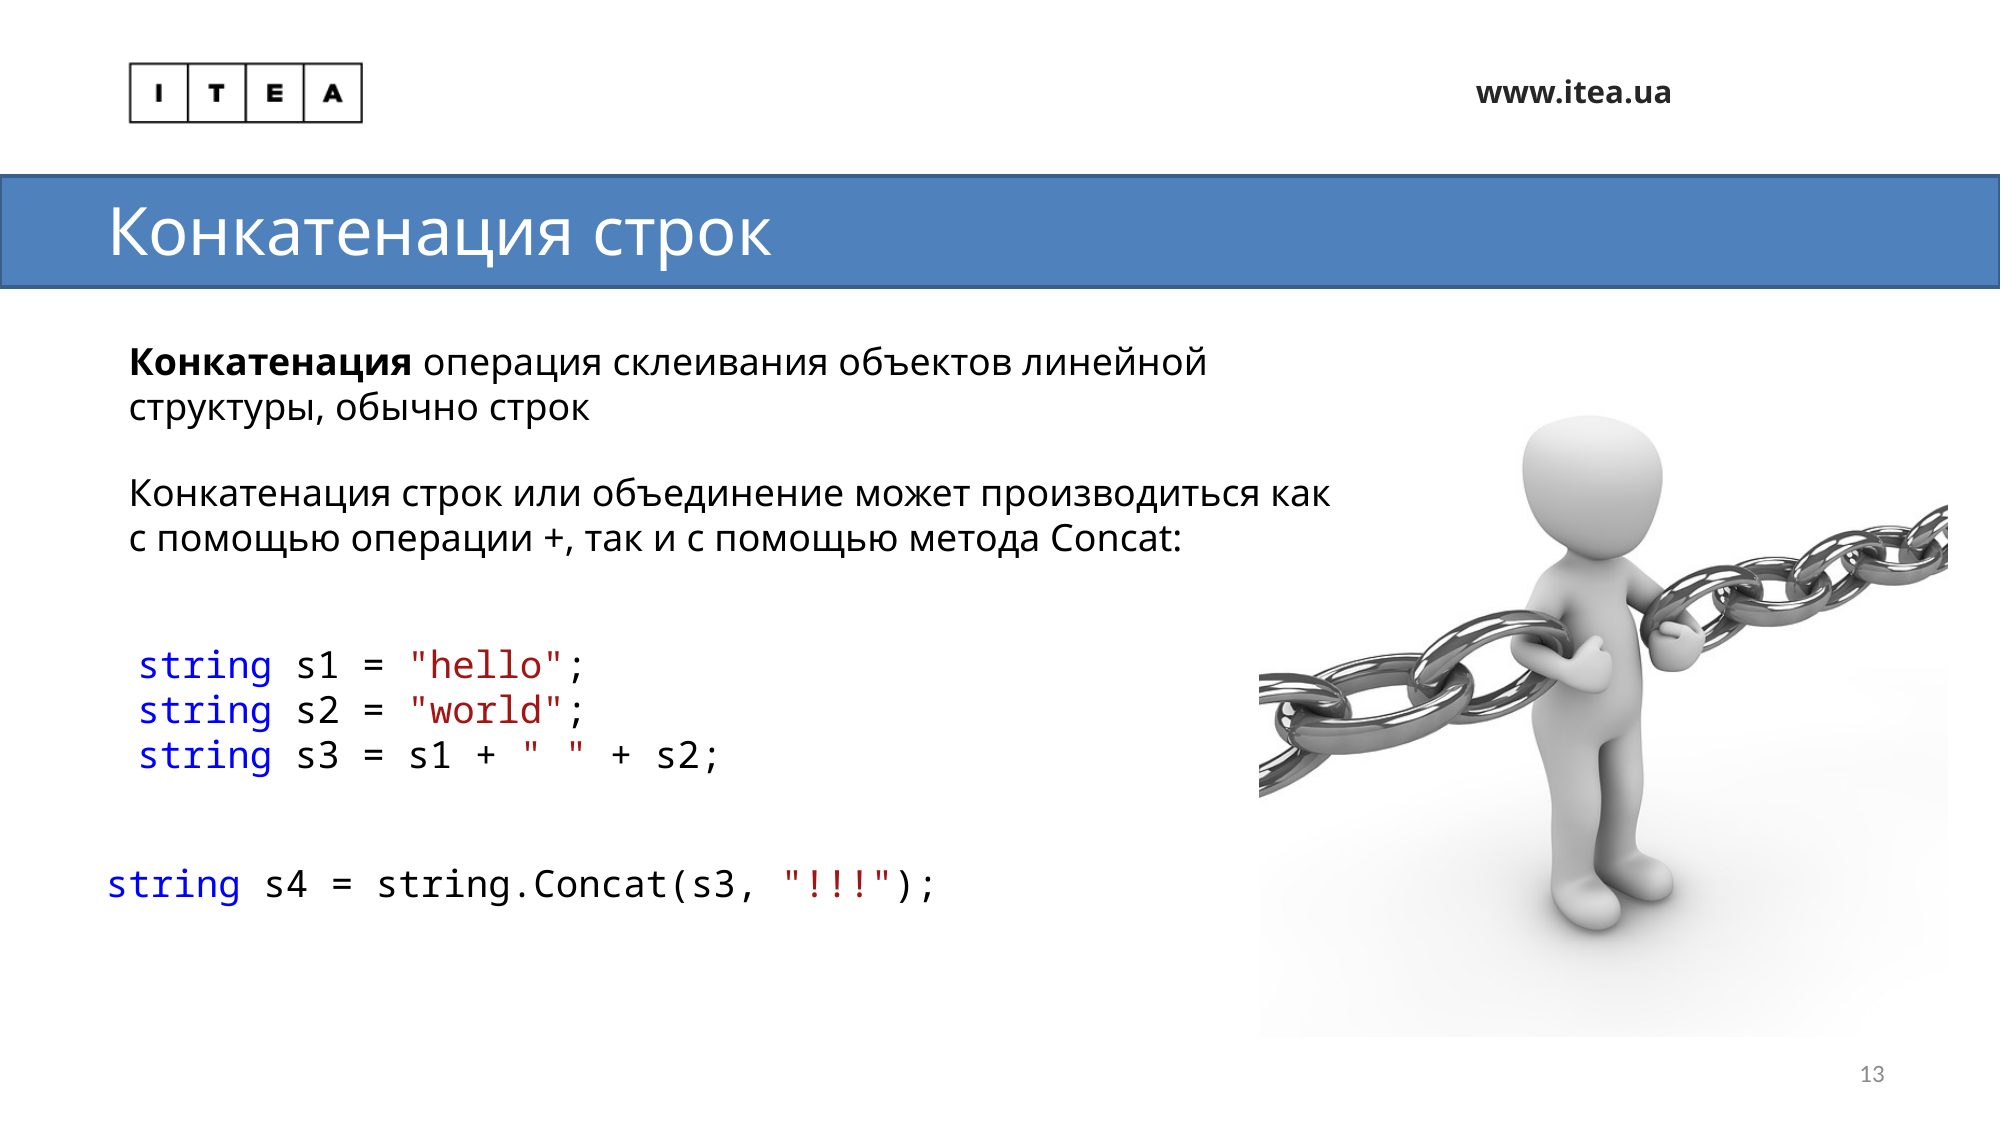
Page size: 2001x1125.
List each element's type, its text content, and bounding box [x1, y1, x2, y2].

text_box Конкатенация операция склеивания объектов линейной структуры, обычно строк [114, 330, 1355, 436]
text_box Конкатенация строк [92, 181, 789, 277]
picture [101, 49, 389, 133]
slide_number 13 [1433, 1045, 1900, 1103]
text_box [0, 174, 2000, 289]
text_box string s4 = string.Concat(s3, "!!!"); [91, 852, 953, 913]
text_box string s1 = "hello"; string s2 = "world"; string s3 = s1 + " " + s2; [122, 633, 1123, 784]
picture [1259, 348, 1949, 1037]
text_box www.itea.ua [1422, 66, 1727, 115]
text_box Конкатенация строк или объединение может производиться как с помощью операции +, так и с помощью метода Concat: [114, 461, 1254, 567]
